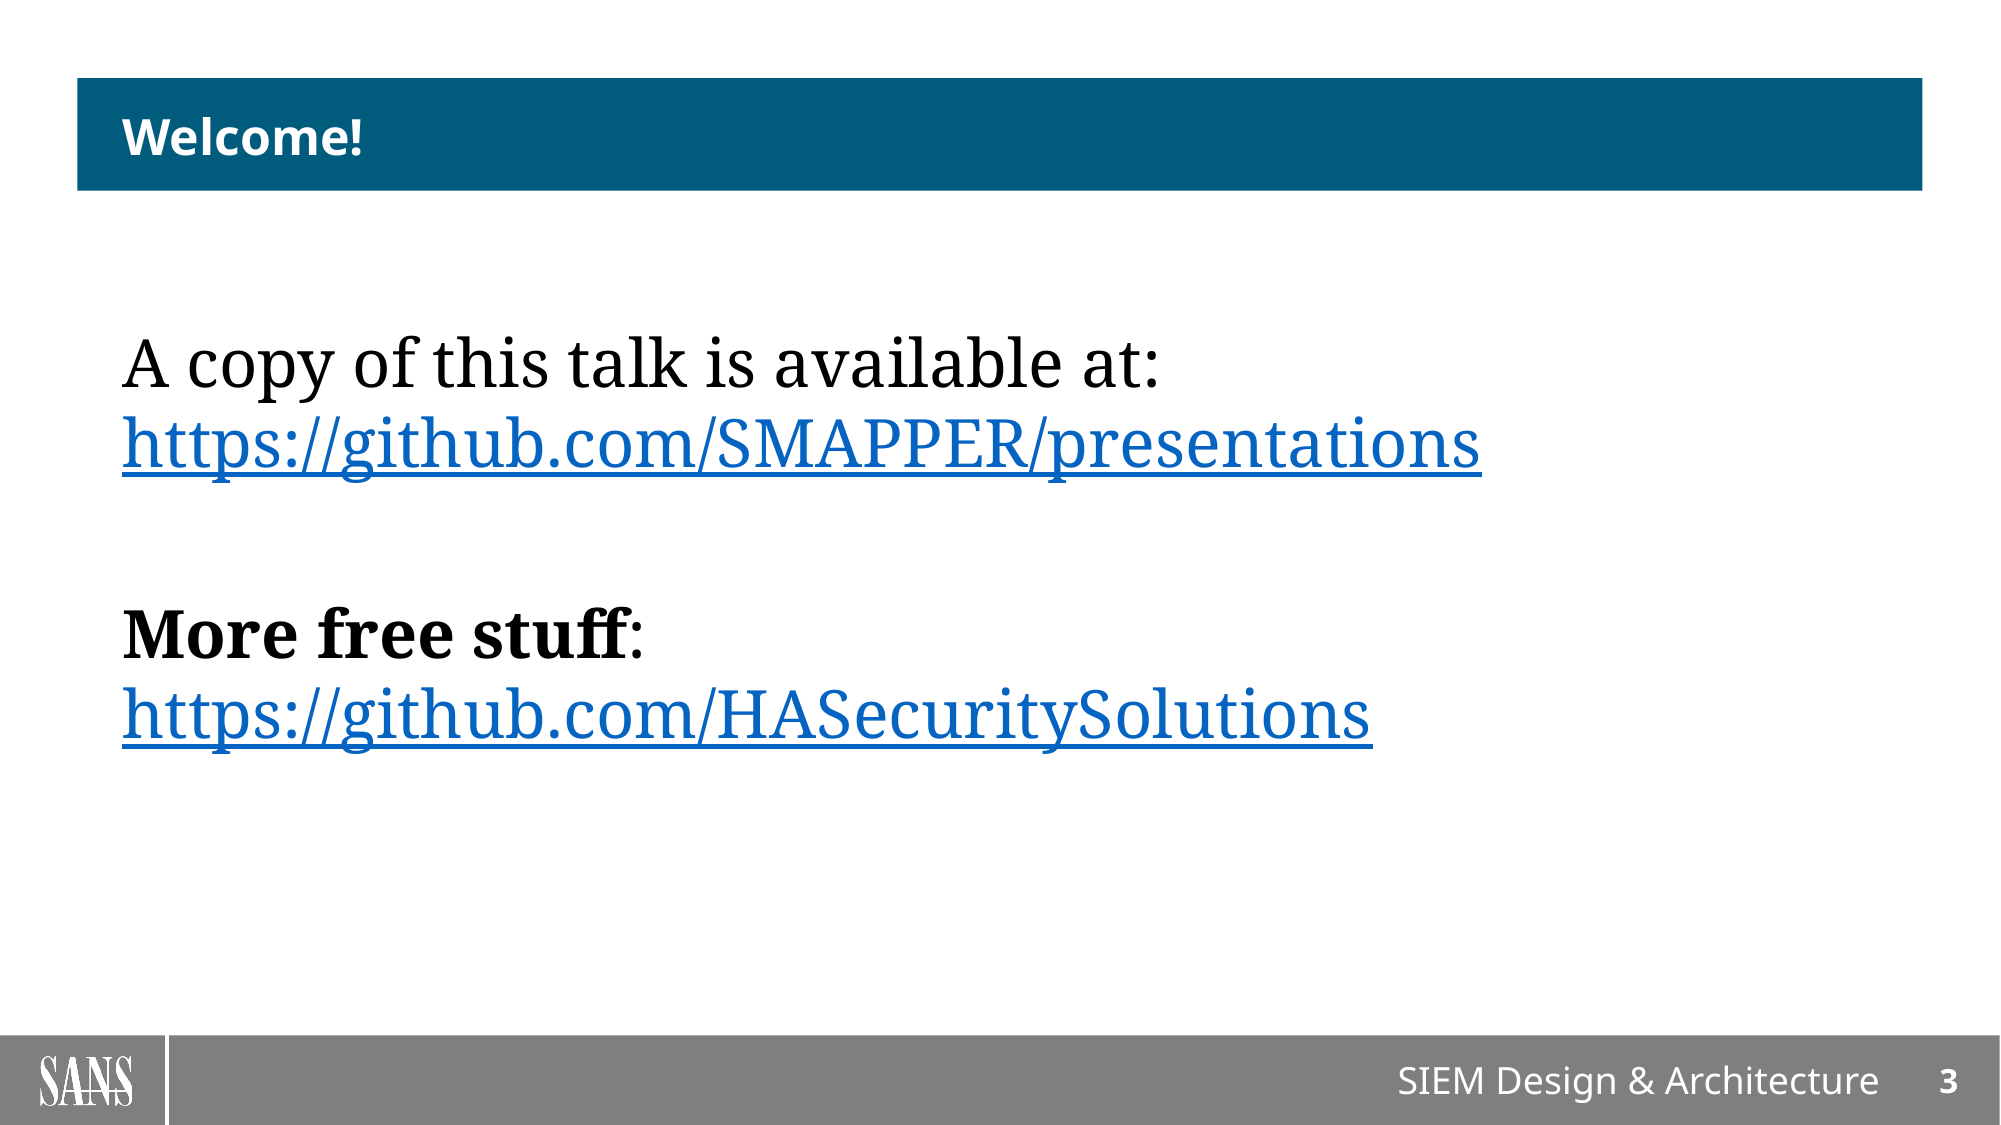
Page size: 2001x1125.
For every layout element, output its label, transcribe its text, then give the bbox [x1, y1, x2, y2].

list A copy of this talk is available at: https://github.com/SMAPPER/presentations More free stuff: https://github.com/HASecuritySolutions [107, 212, 1893, 1013]
title Welcome! [107, 78, 1893, 191]
